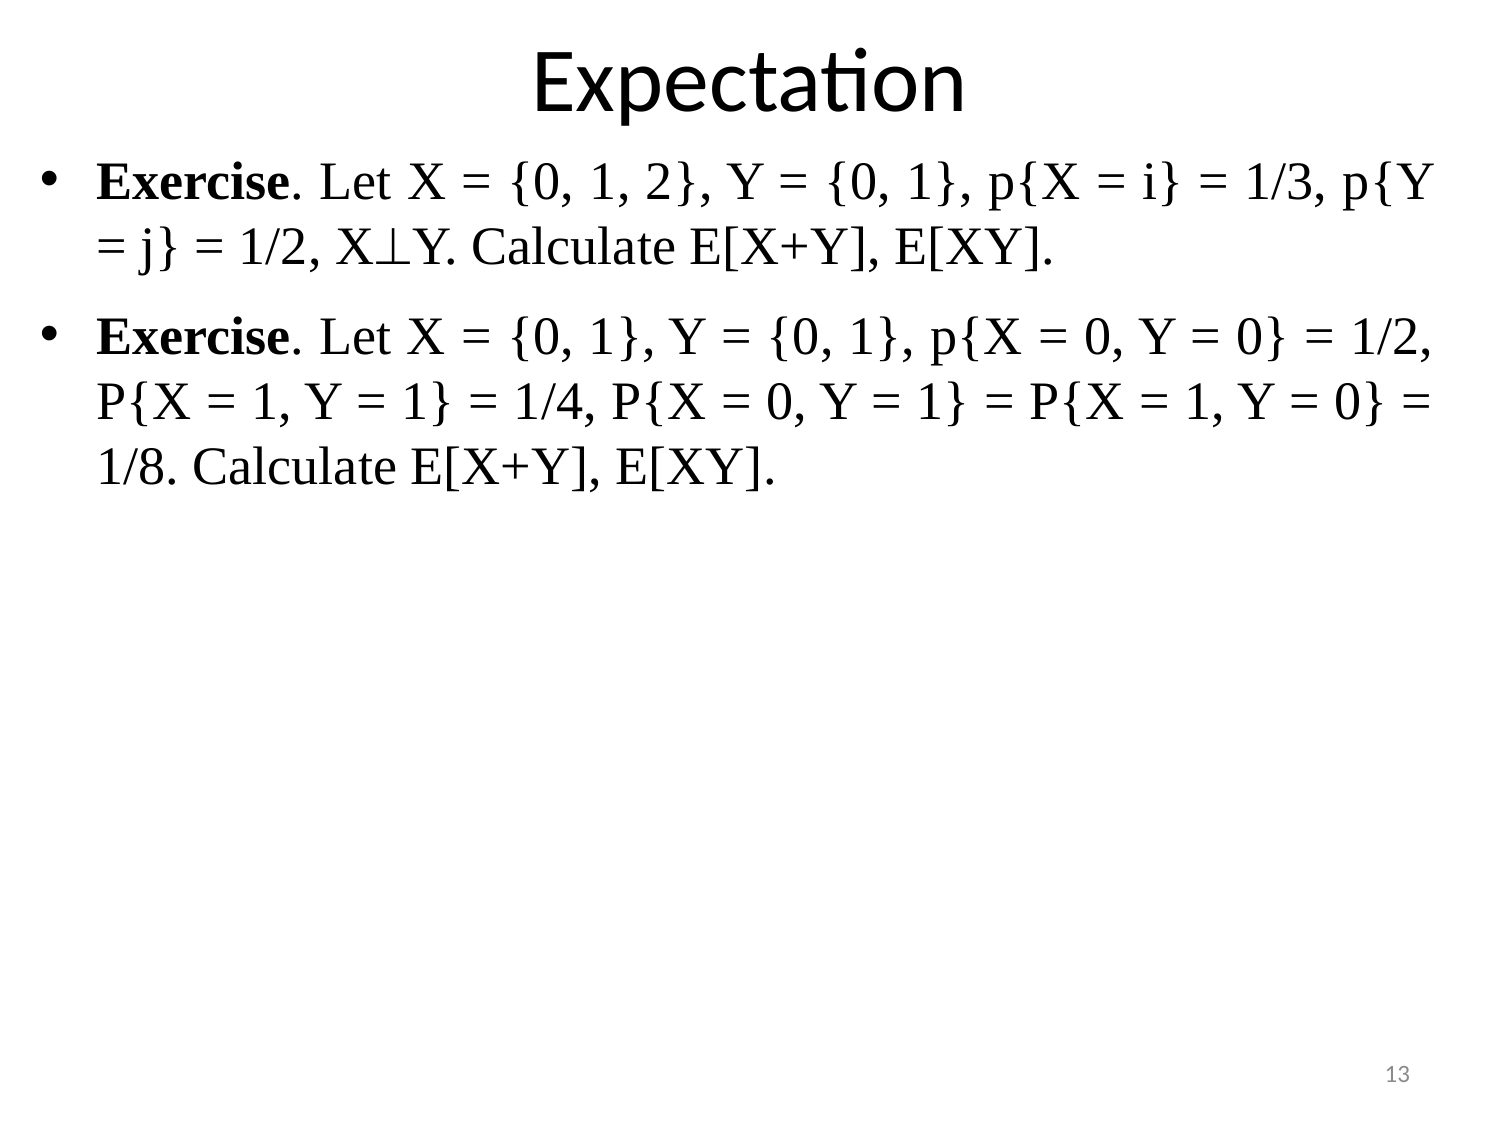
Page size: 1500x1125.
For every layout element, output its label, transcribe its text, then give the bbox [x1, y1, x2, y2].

slide_number 13 [1074, 1042, 1425, 1103]
list Exercise. Let X = {0, 1, 2}, Y = {0, 1}, p{X = i} = 1/3, p{Y = j} = 1/2, XY. Calculate E[X+Y], E[XY]. Exercise. Let X = {0, 1}, Y = {0, 1}, p{X = 0, Y = 0} = 1/2, P{X = 1, Y = 1} = 1/4, P{X = 0, Y = 1} = P{X = 1, Y = 0} = 1/8. Calculate E[X+Y], E[XY]. [24, 137, 1450, 938]
title Expectation [75, 12, 1425, 138]
